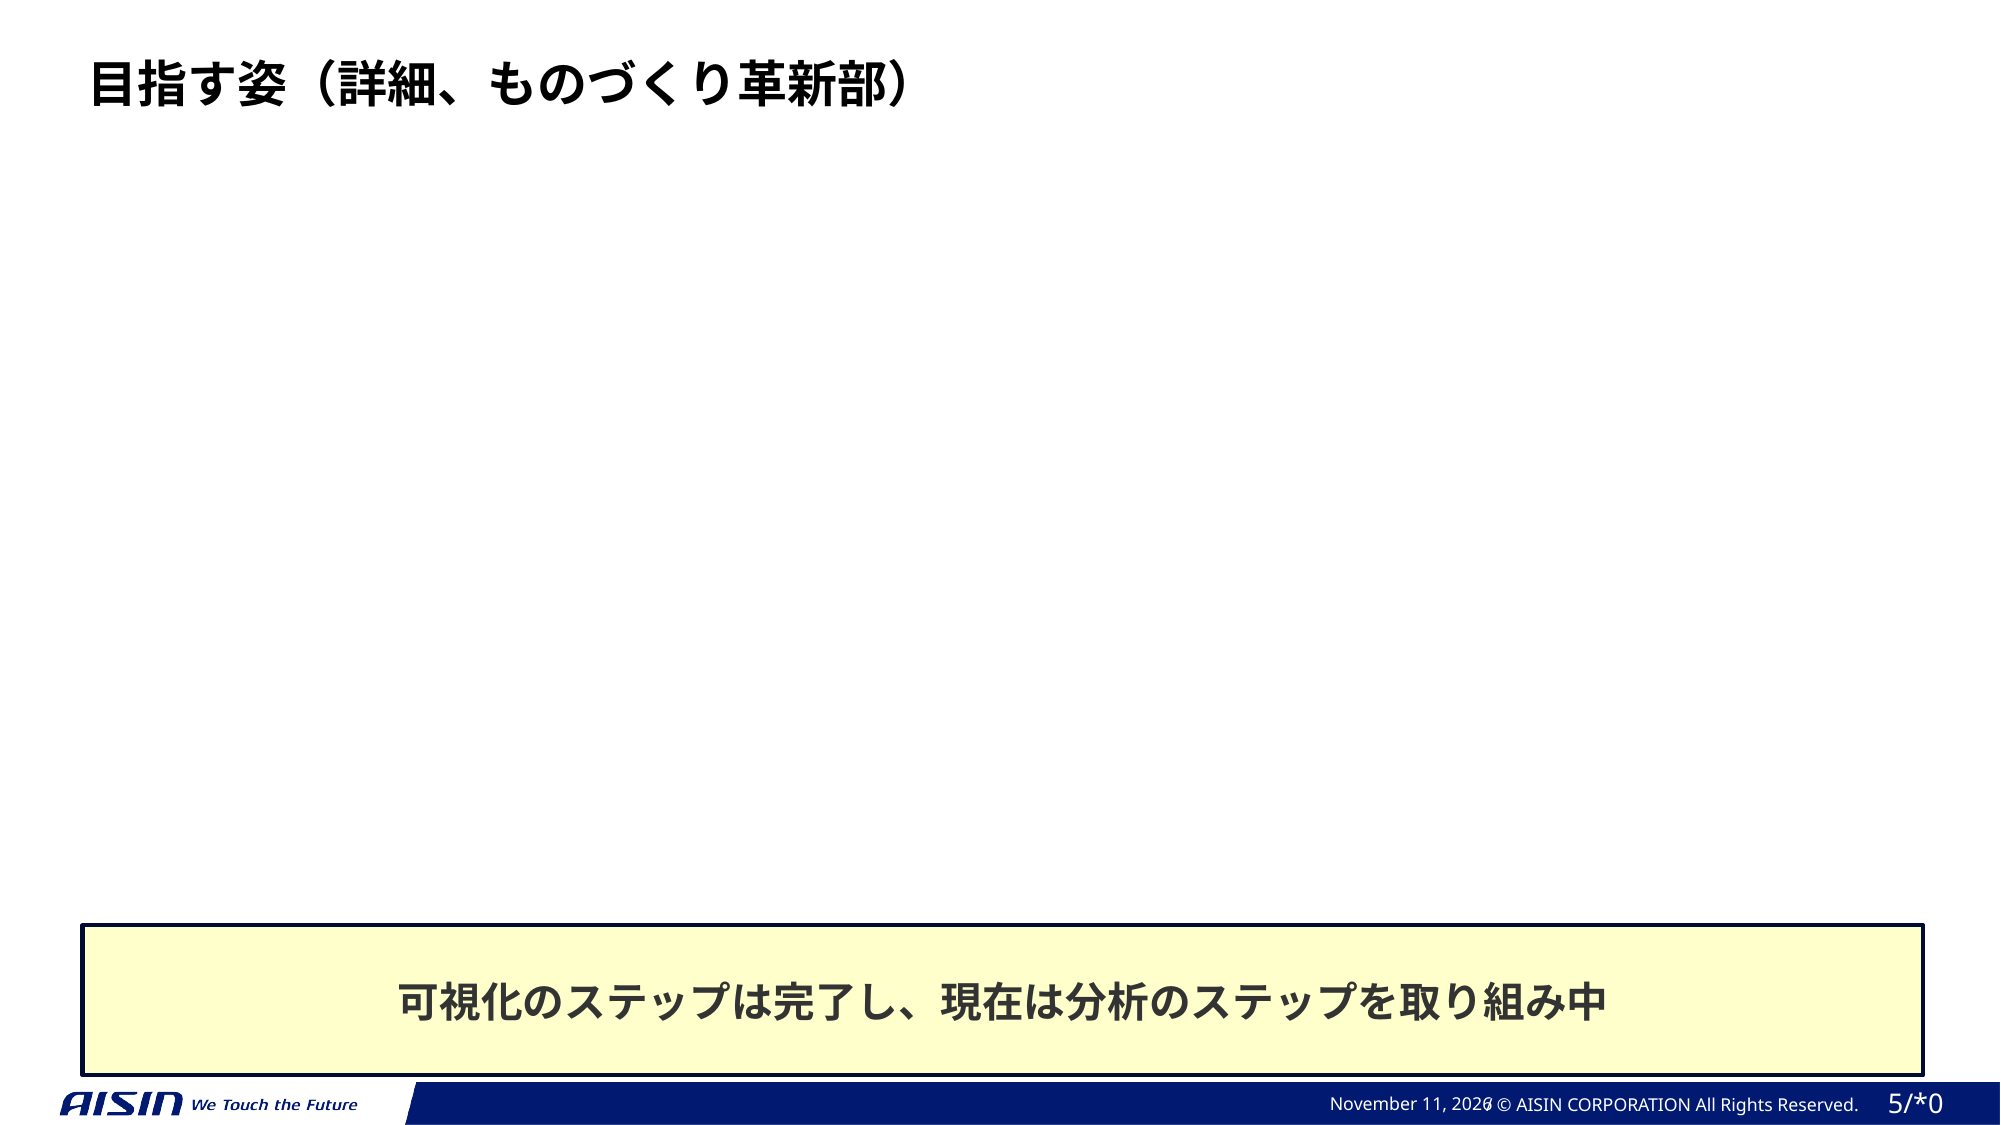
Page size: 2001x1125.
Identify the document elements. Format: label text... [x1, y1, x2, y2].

picture [0, 1082, 2000, 1125]
text_box 可視化のステップは完了し、現在は分析のステップを取り組み中 [80, 923, 1925, 1077]
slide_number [1142, 1093, 1508, 1116]
list 目指す姿（詳細、ものづくり革新部） [72, 44, 1934, 103]
